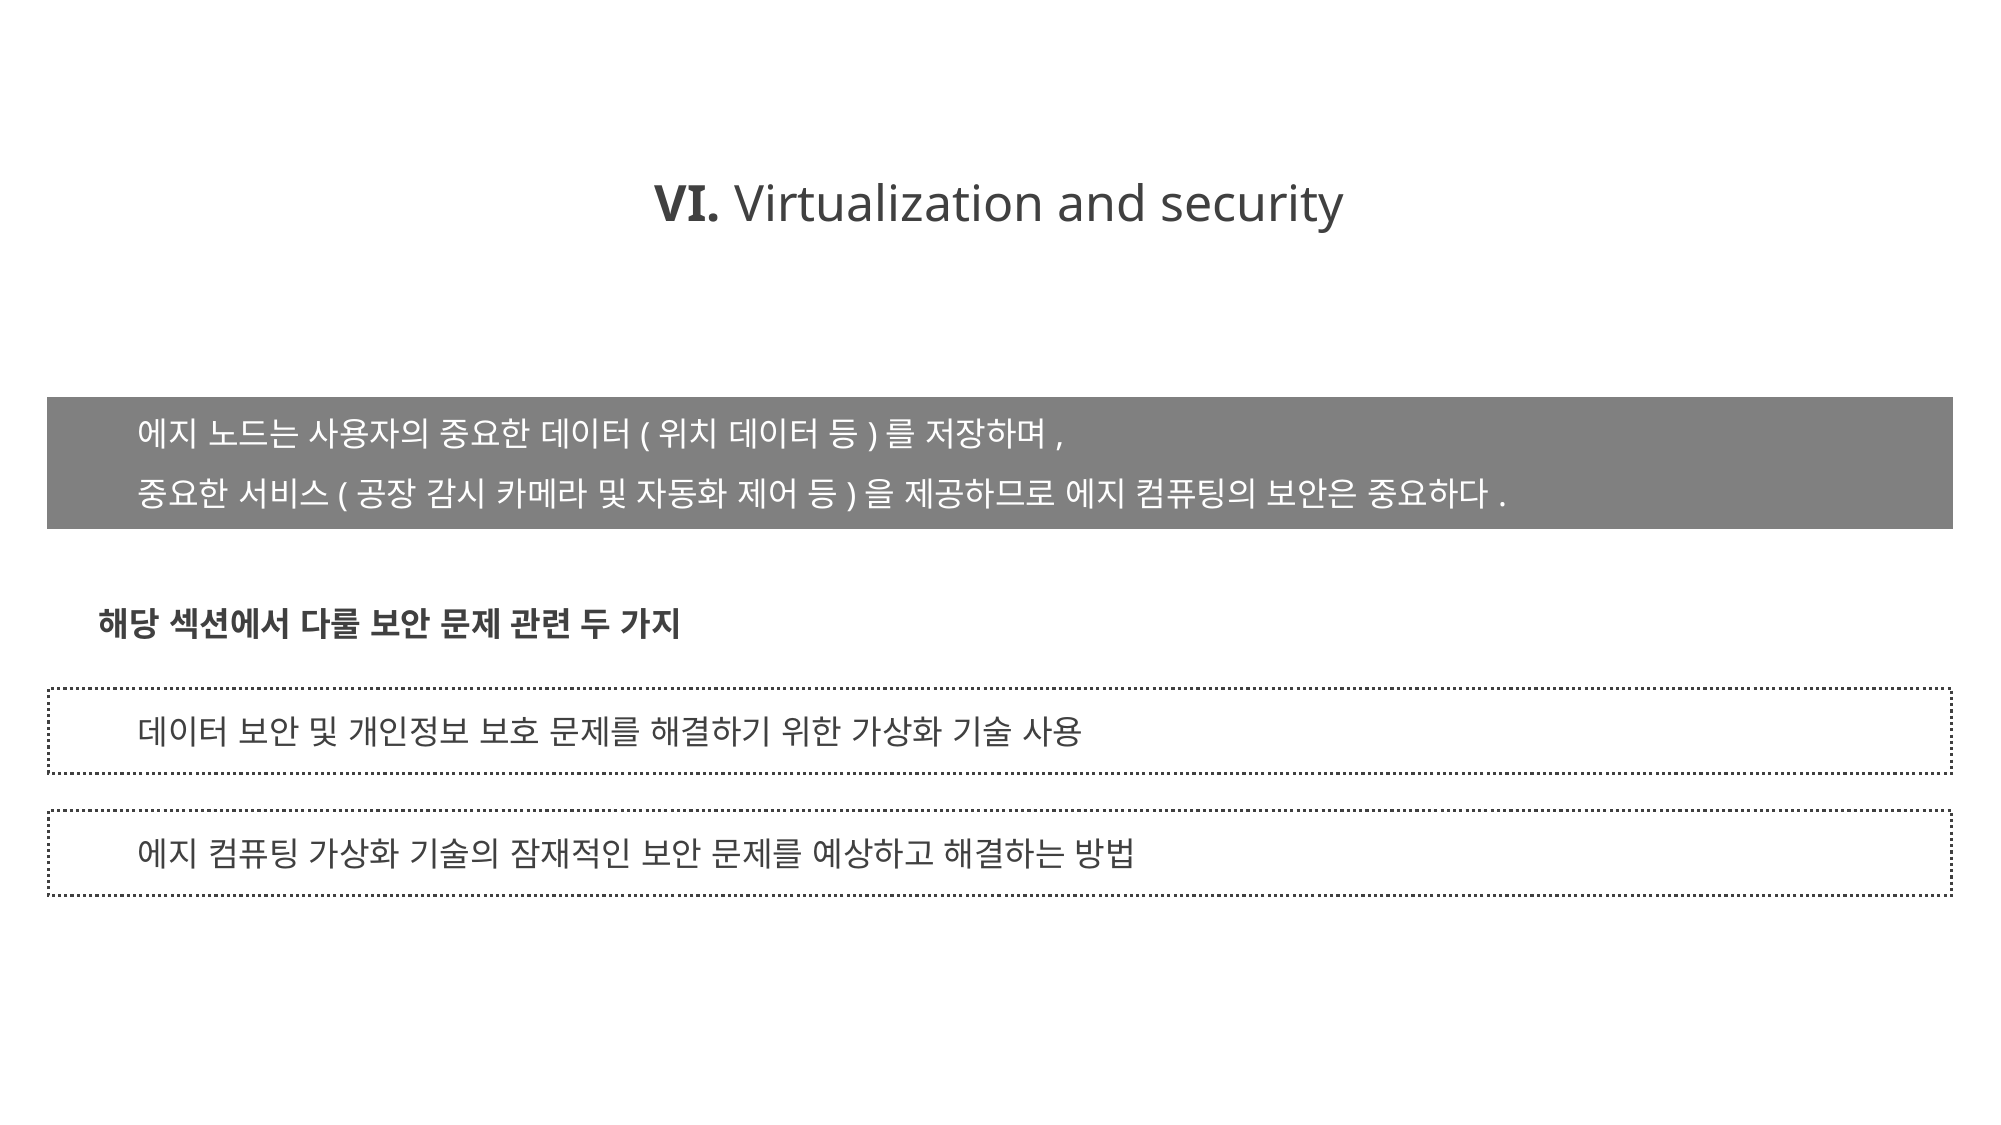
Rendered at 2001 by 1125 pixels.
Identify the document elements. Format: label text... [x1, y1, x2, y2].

text_box 데이터 보안 및 개인정보 보호 문제를 해결하기 위한 가상화 기술 사용 [47, 688, 1953, 774]
text_box 해당 섹션에서 다룰 보안 문제 관련 두 가지 [84, 595, 698, 651]
text_box 에지 노드는 사용자의 중요한 데이터(위치 데이터 등)를 저장하며, 중요한 서비스(공장 감시 카메라 및 자동화 제어 등)을 제공하므로 에지 컴퓨팅의 보안은 중요하다. [47, 397, 1953, 529]
text_box 에지 컴퓨팅 가상화 기술의 잠재적인 보안 문제를 예상하고 해결하는 방법 [47, 810, 1953, 896]
text_box VI. Virtualization and security [640, 164, 1360, 239]
